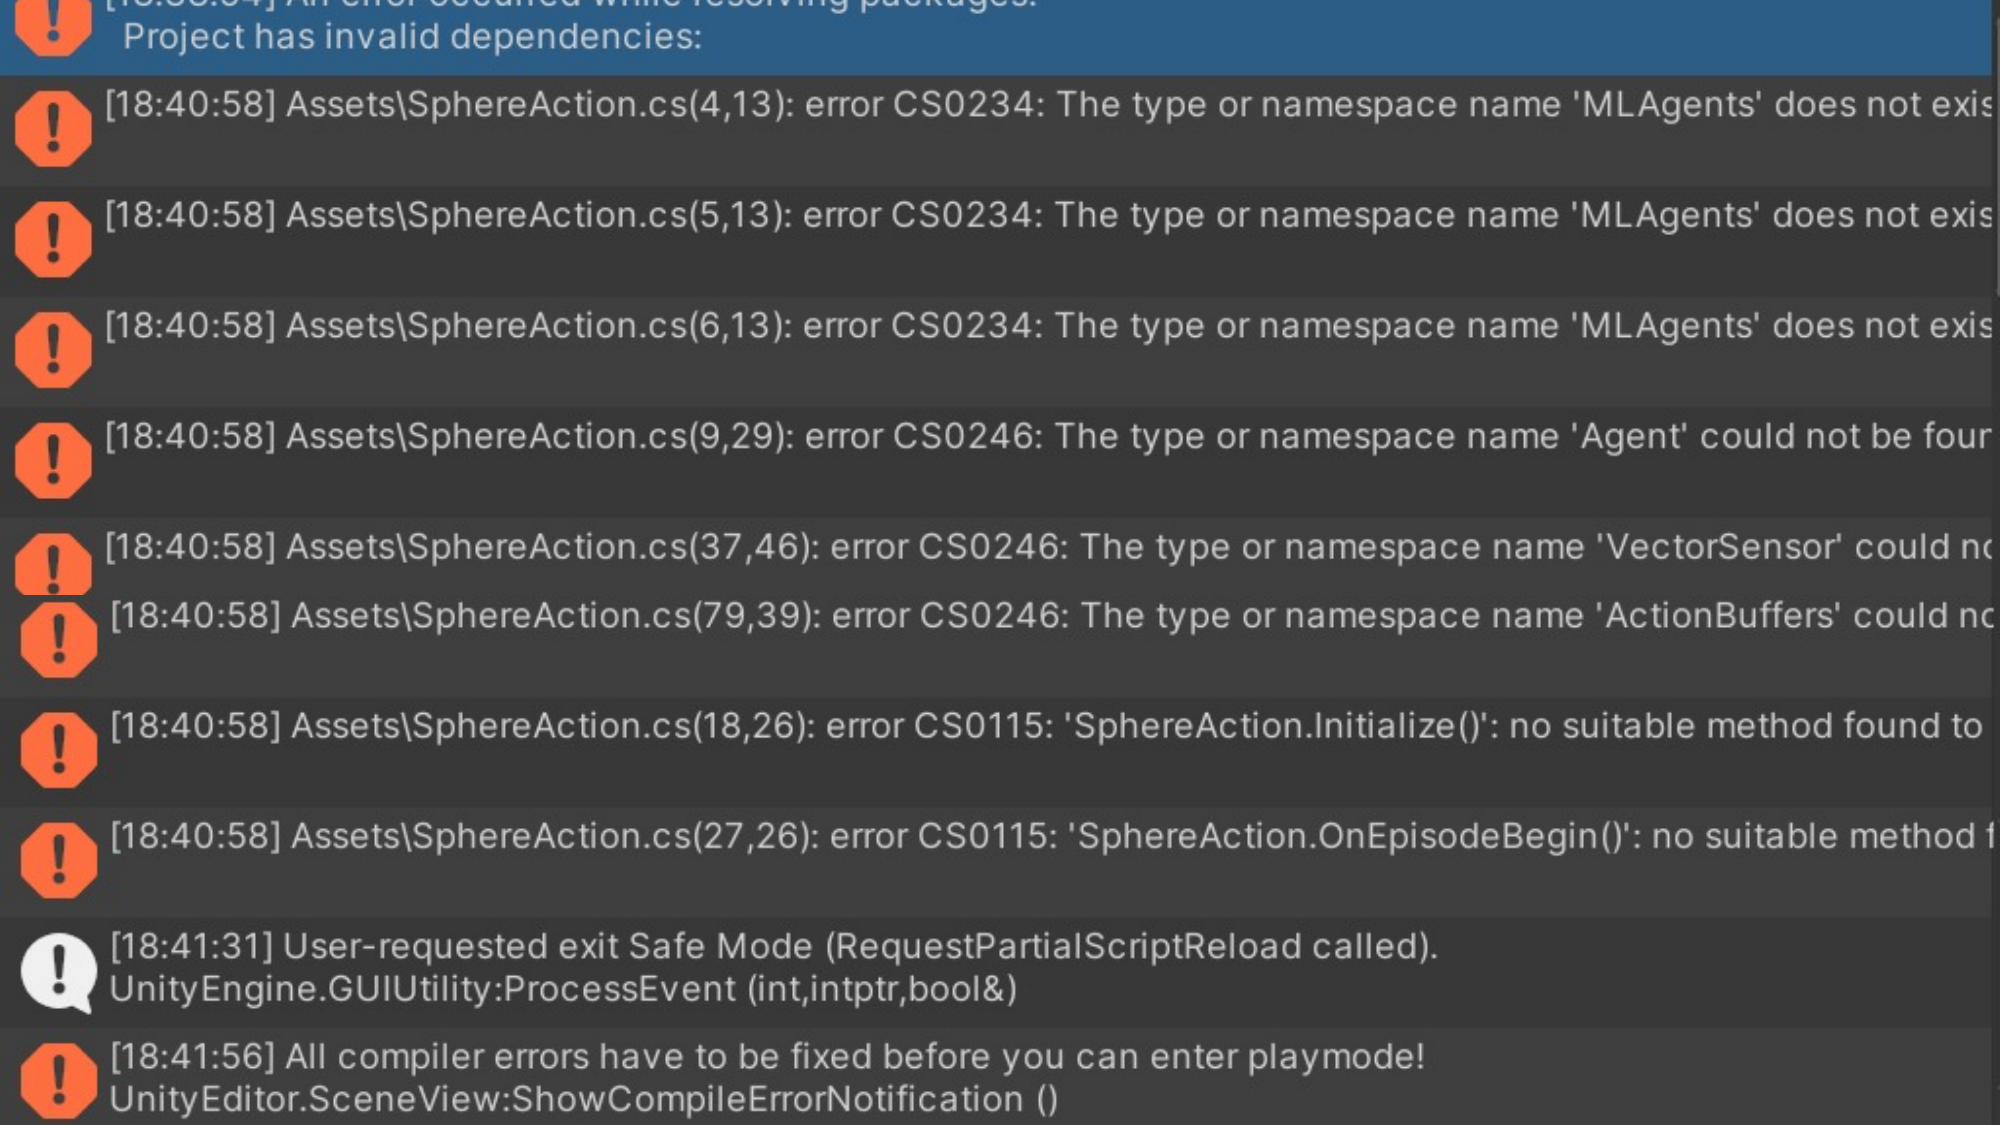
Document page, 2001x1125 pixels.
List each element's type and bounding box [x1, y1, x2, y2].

text_box [0, 0, 2000, 1125]
